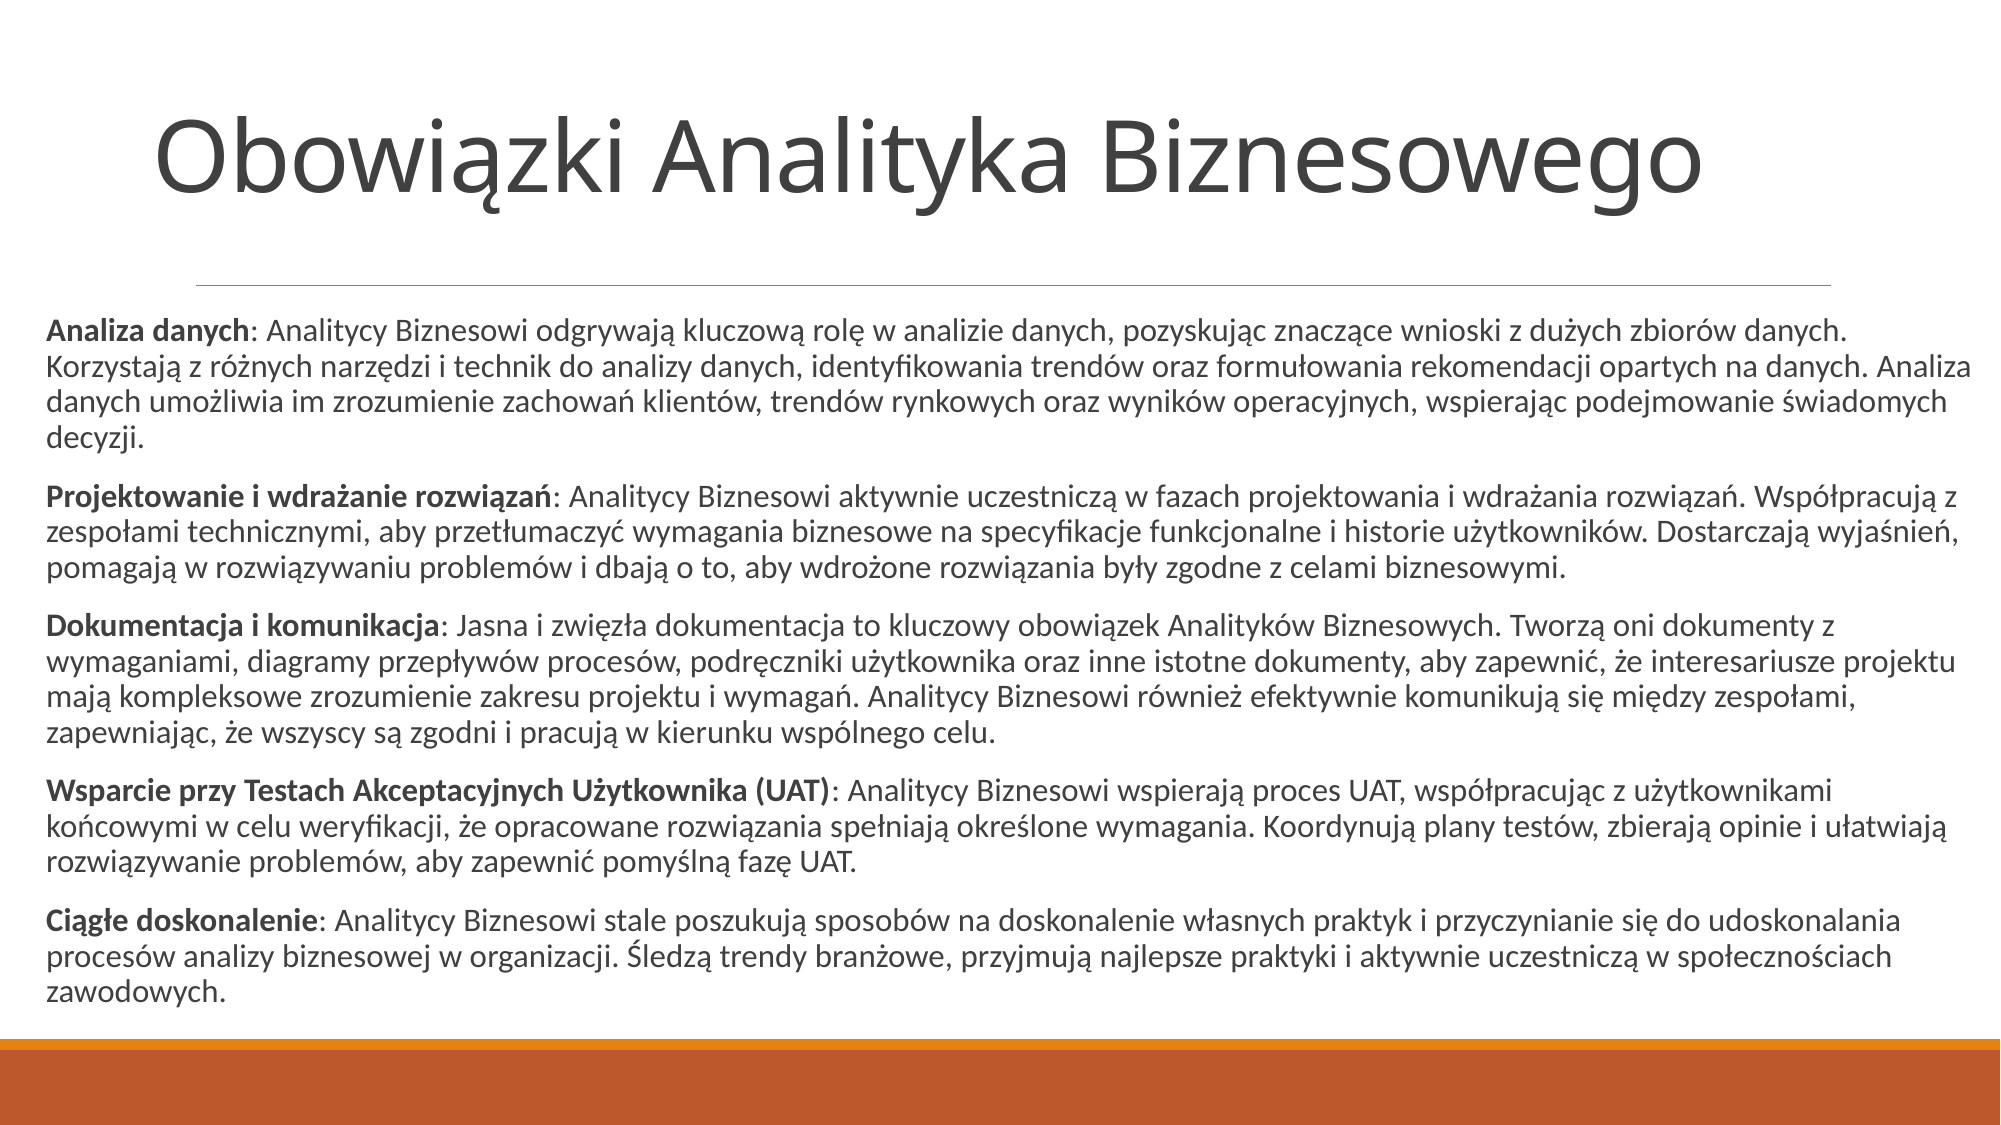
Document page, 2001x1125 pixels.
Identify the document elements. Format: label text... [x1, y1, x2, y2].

list Analiza danych: Analitycy Biznesowi odgrywają kluczową rolę w analizie danych, pozyskując znaczące wnioski z dużych zbiorów danych. Korzystają z różnych narzędzi i technik do analizy danych, identyfikowania trendów oraz formułowania rekomendacji opartych na danych. Analiza danych umożliwia im zrozumienie zachowań klientów, trendów rynkowych oraz wyników operacyjnych, wspierając podejmowanie świadomych decyzji. Projektowanie i wdrażanie rozwiązań: Analitycy Biznesowi aktywnie uczestniczą w fazach projektowania i wdrażania rozwiązań. Współpracują z zespołami technicznymi, aby przetłumaczyć wymagania biznesowe na specyfikacje funkcjonalne i historie użytkowników. Dostarczają wyjaśnień, pomagają w rozwiązywaniu problemów i dbają o to, aby wdrożone rozwiązania były zgodne z celami biznesowymi. Dokumentacja i komunikacja: Jasna i zwięzła dokumentacja to kluczowy obowiązek Analityków Biznesowych. Tworzą oni dokumenty z wymaganiami, diagramy przepływów procesów, podręczniki użytkownika oraz inne istotne dokumenty, aby zapewnić, że interesariusze projektu mają kompleksowe zrozumienie zakresu projektu i wymagań. Analitycy Biznesowi również efektywnie komunikują się między zespołami, zapewniając, że wszyscy są zgodni i pracują w kierunku wspólnego celu. Wsparcie przy Testach Akceptacyjnych Użytkownika (UAT): Analitycy Biznesowi wspierają proces UAT, współpracując z użytkownikami końcowymi w celu weryfikacji, że opracowane rozwiązania spełniają określone wymagania. Koordynują plany testów, zbierają opinie i ułatwiają rozwiązywanie problemów, aby zapewnić pomyślną fazę UAT. Ciągłe doskonalenie: Analitycy Biznesowi stale poszukują sposobów na doskonalenie własnych praktyk i przyczynianie się do udoskonalania procesów analizy biznesowej w organizacji. Śledzą trendy branżowe, przyjmują najlepsze praktyki i aktywnie uczestniczą w społecznościach zawodowych. [32, 305, 1984, 1023]
title Obowiązki Analityka Biznesowego [137, 3, 1863, 221]
